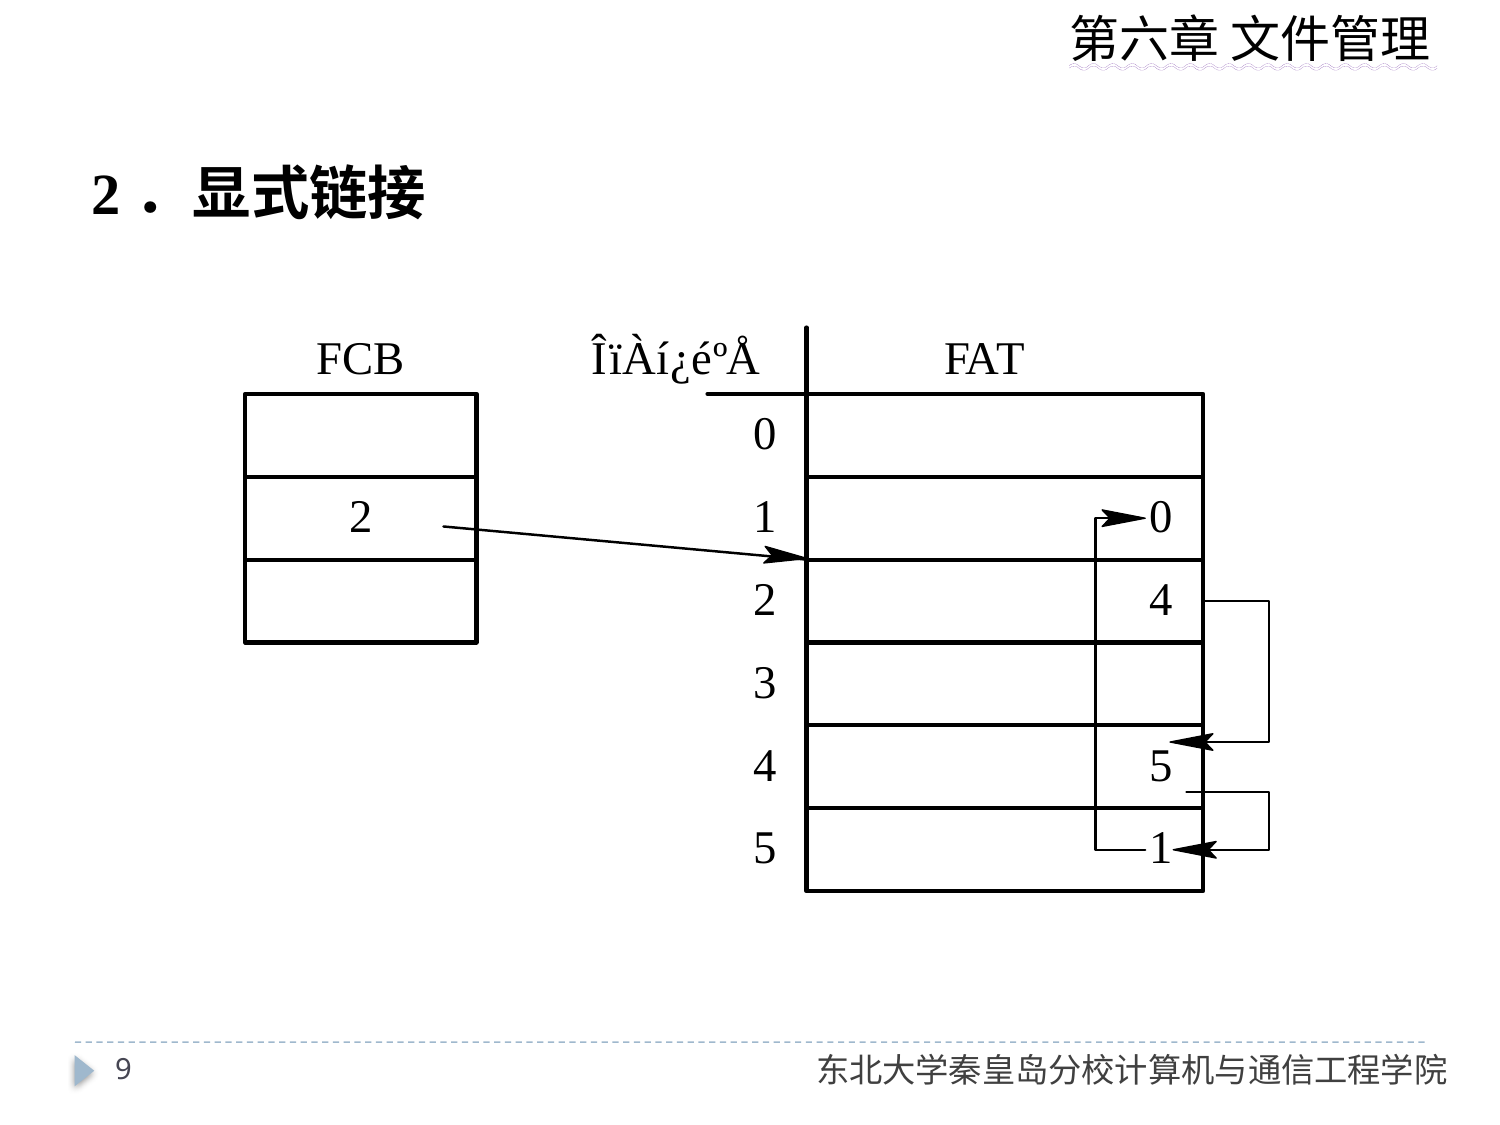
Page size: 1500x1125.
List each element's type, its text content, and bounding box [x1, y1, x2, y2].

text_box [229, 302, 1381, 907]
slide_number 9 [100, 1042, 426, 1103]
list 2．显式链接 [76, 113, 1424, 1000]
